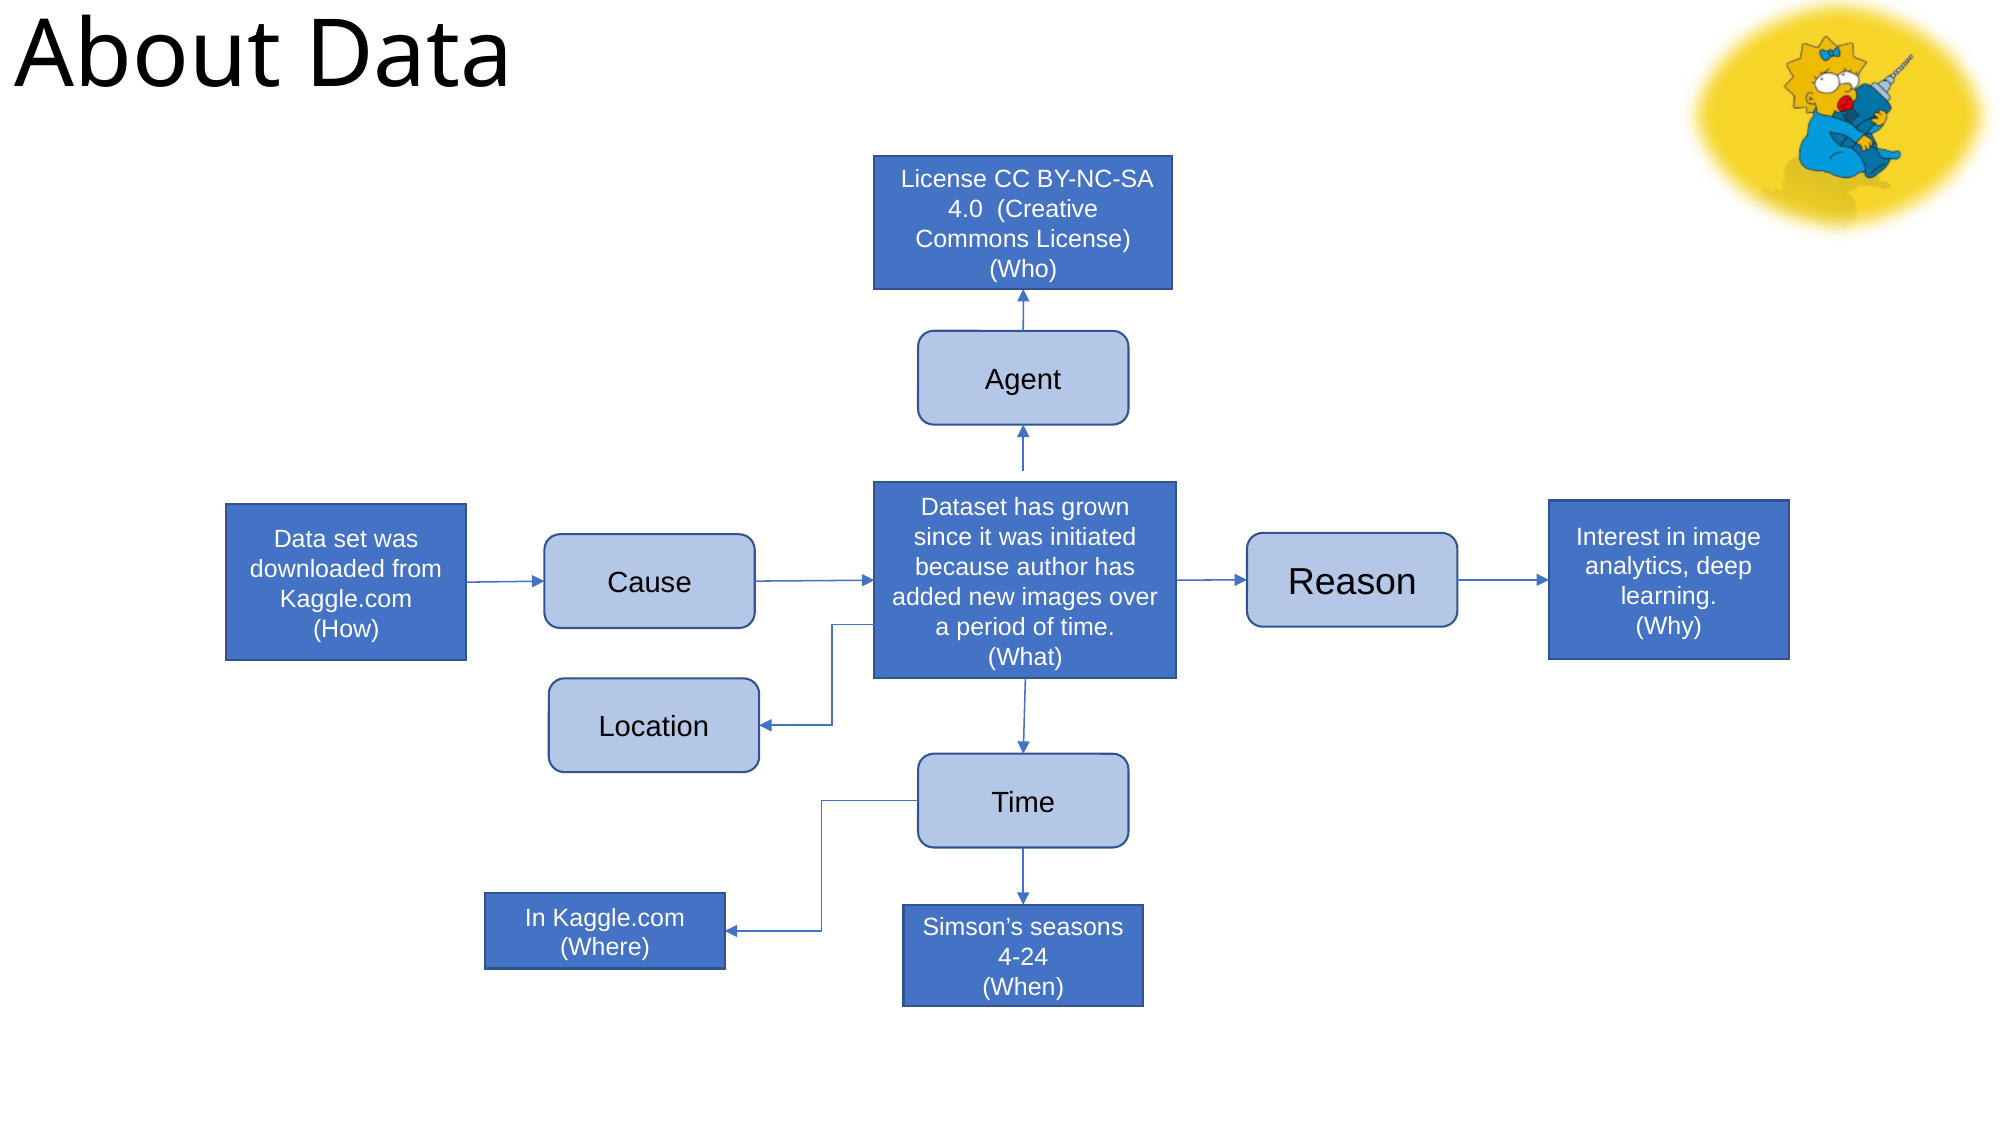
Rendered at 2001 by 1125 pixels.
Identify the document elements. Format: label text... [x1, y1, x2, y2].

text_box In Kaggle.com (Where) [485, 893, 725, 969]
text_box Data set was downloaded from Kaggle.com (How) [226, 504, 467, 661]
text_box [759, 624, 904, 726]
text_box Simson’s seasons 4-24 (When) [903, 904, 1144, 1007]
text_box Location [548, 678, 760, 773]
text_box Dataset has grown since it was initiated because author has added new images over a period of time. (What) [874, 481, 1177, 679]
text_box Time [918, 753, 1129, 848]
text_box Reason [1246, 532, 1458, 627]
text_box Agent [918, 330, 1129, 425]
text_box Cause [544, 534, 755, 628]
picture [1676, 0, 2000, 245]
text_box About Data [0, 0, 555, 138]
text_box License CC BY-NC-SA 4.0 (Creative Commons License) (Who) [874, 156, 1173, 289]
text_box Interest in image analytics, deep learning. (Why) [1549, 500, 1789, 660]
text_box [724, 800, 918, 931]
